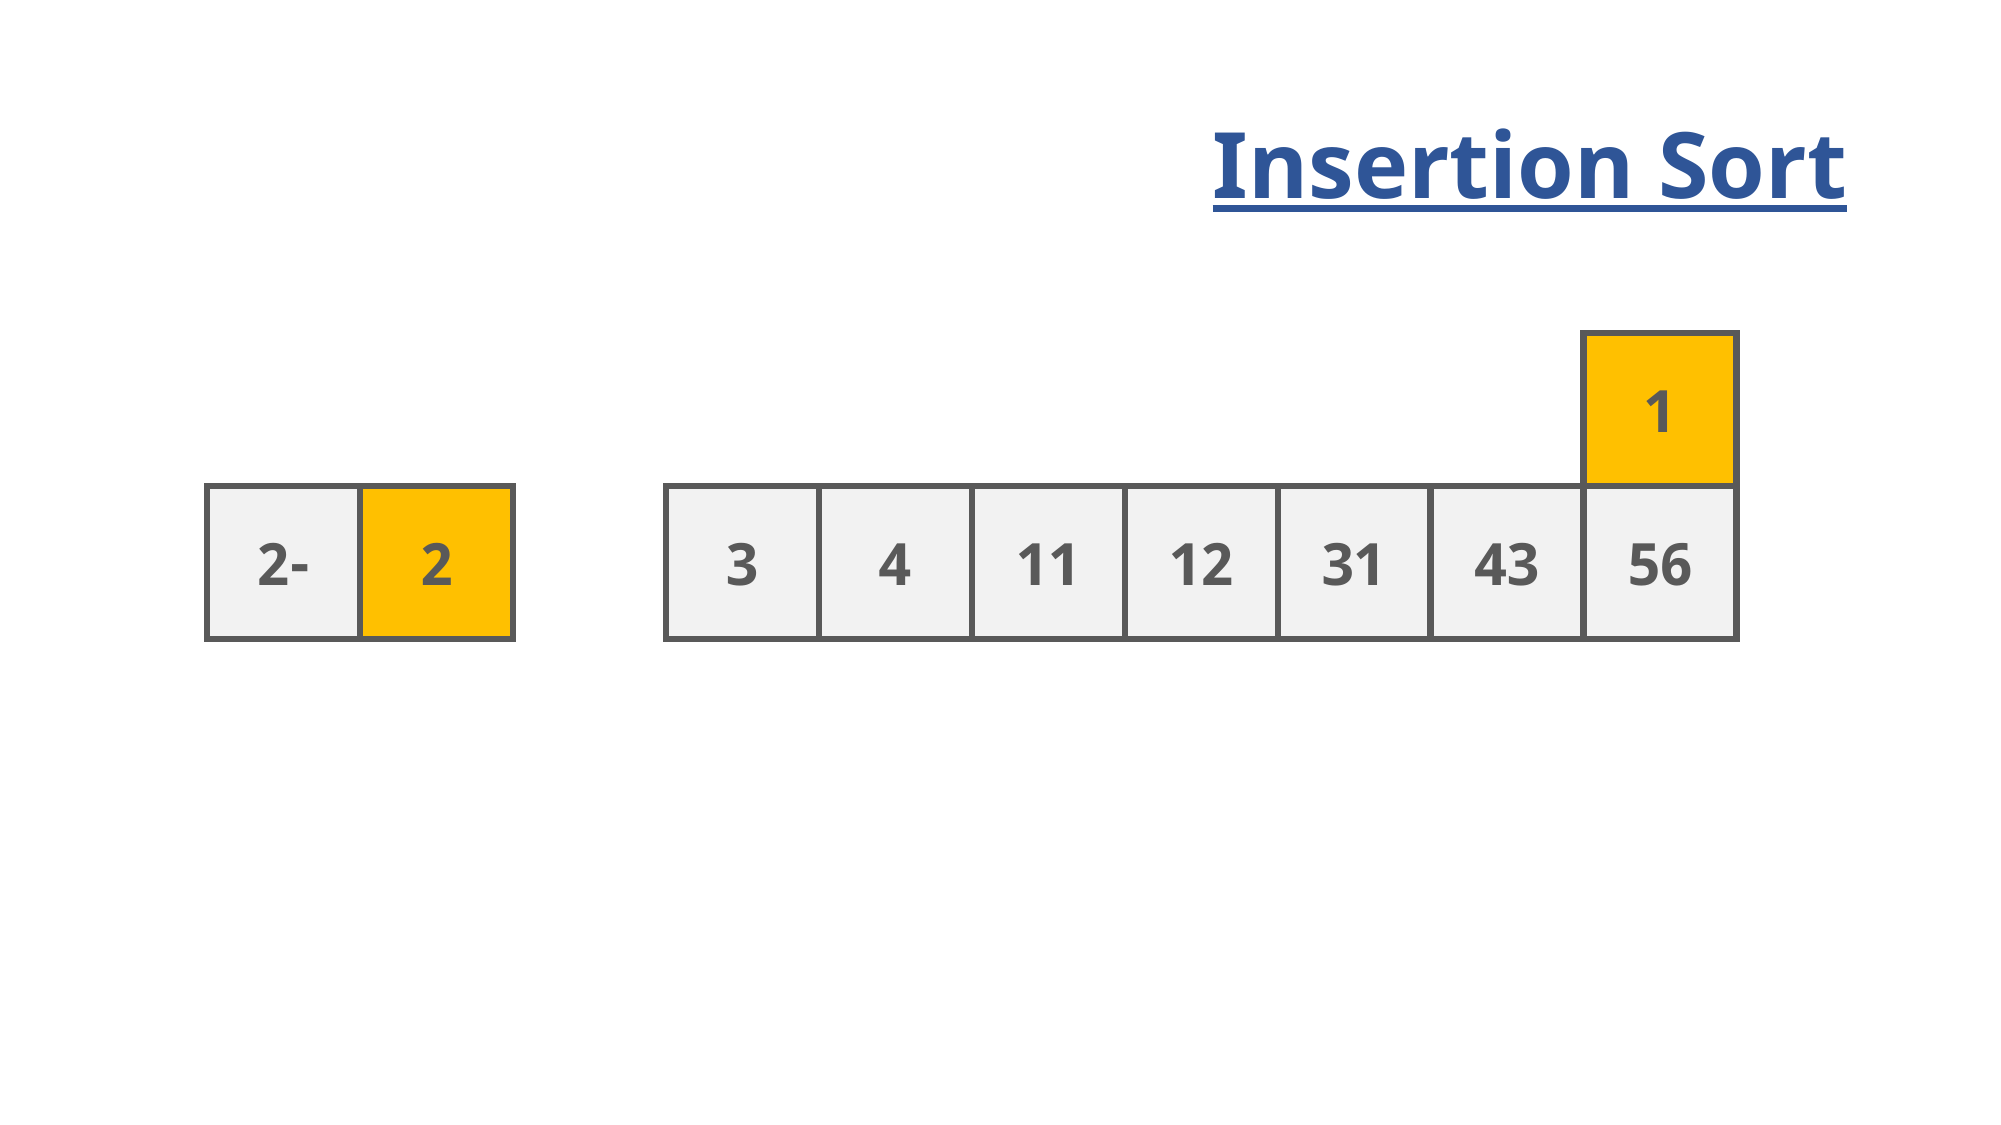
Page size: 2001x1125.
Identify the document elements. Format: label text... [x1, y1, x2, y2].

text_box 1 [1583, 332, 1737, 487]
text_box 43 [1432, 485, 1583, 640]
text_box 11 [971, 485, 1126, 640]
text_box 2 [359, 485, 514, 640]
text_box -2 [206, 485, 359, 640]
text_box 3 [665, 485, 820, 640]
text_box 12 [1126, 485, 1277, 640]
text_box 31 [1277, 485, 1432, 640]
text_box 56 [1583, 487, 1737, 640]
title Insertion Sort [137, 59, 1863, 278]
text_box 4 [820, 485, 971, 640]
